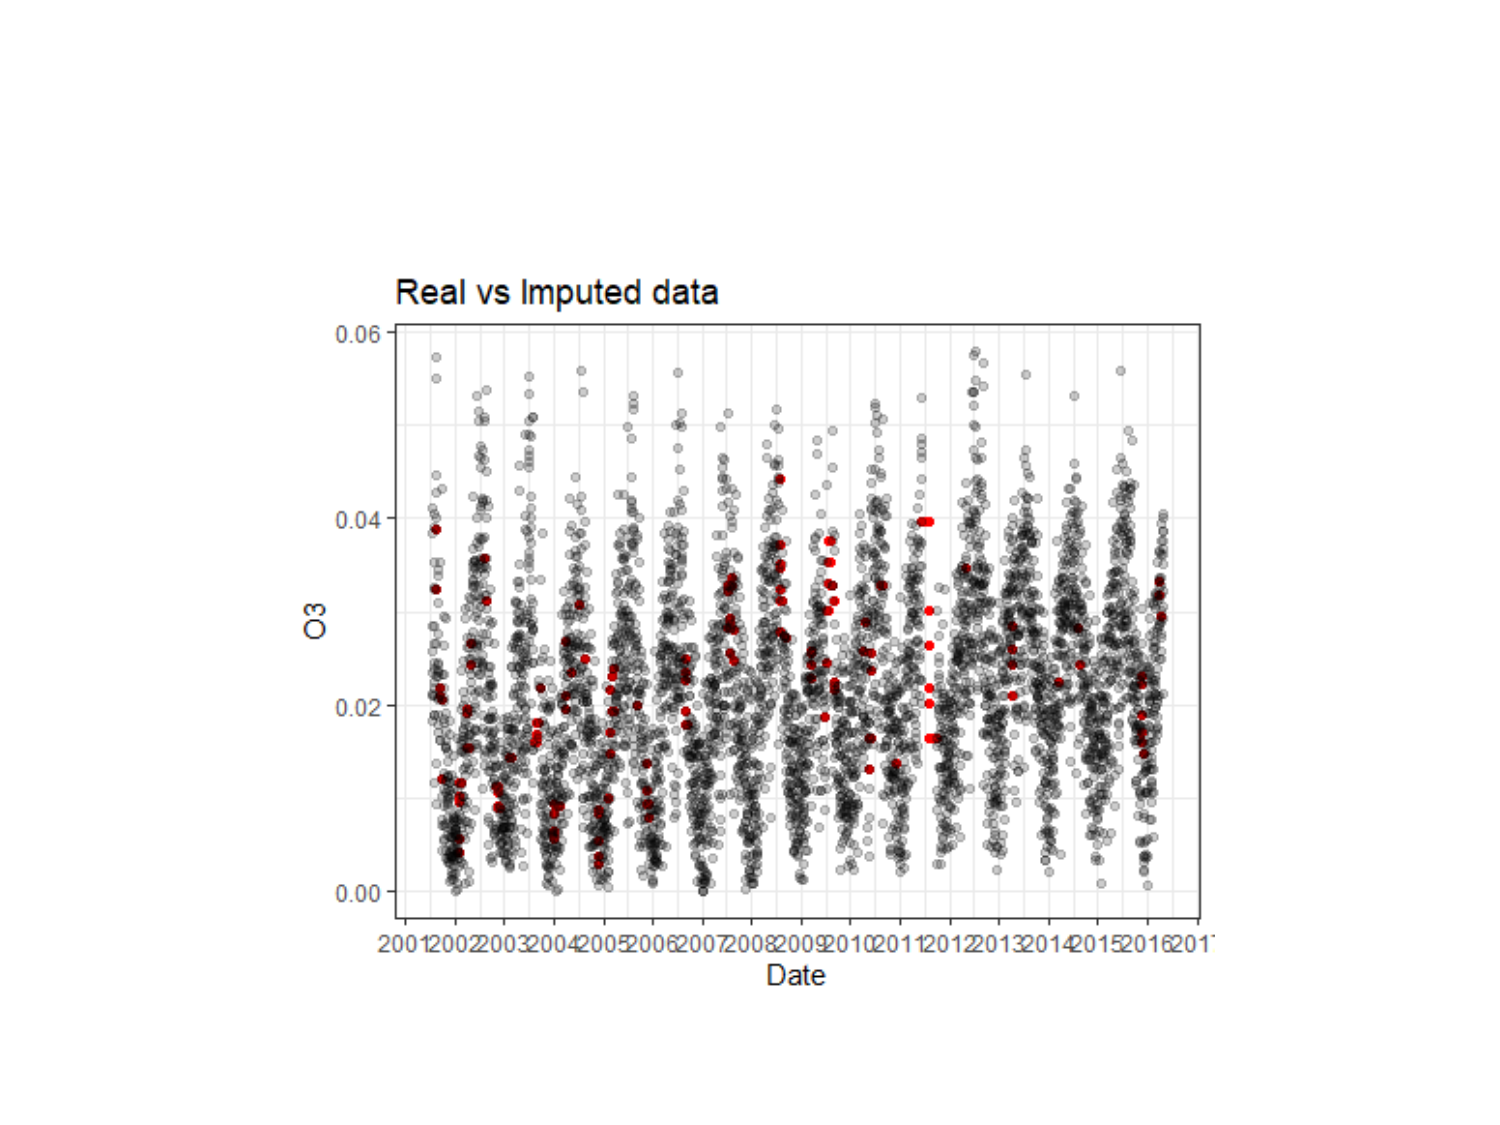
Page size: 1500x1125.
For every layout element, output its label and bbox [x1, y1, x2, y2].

picture [287, 262, 1215, 1005]
